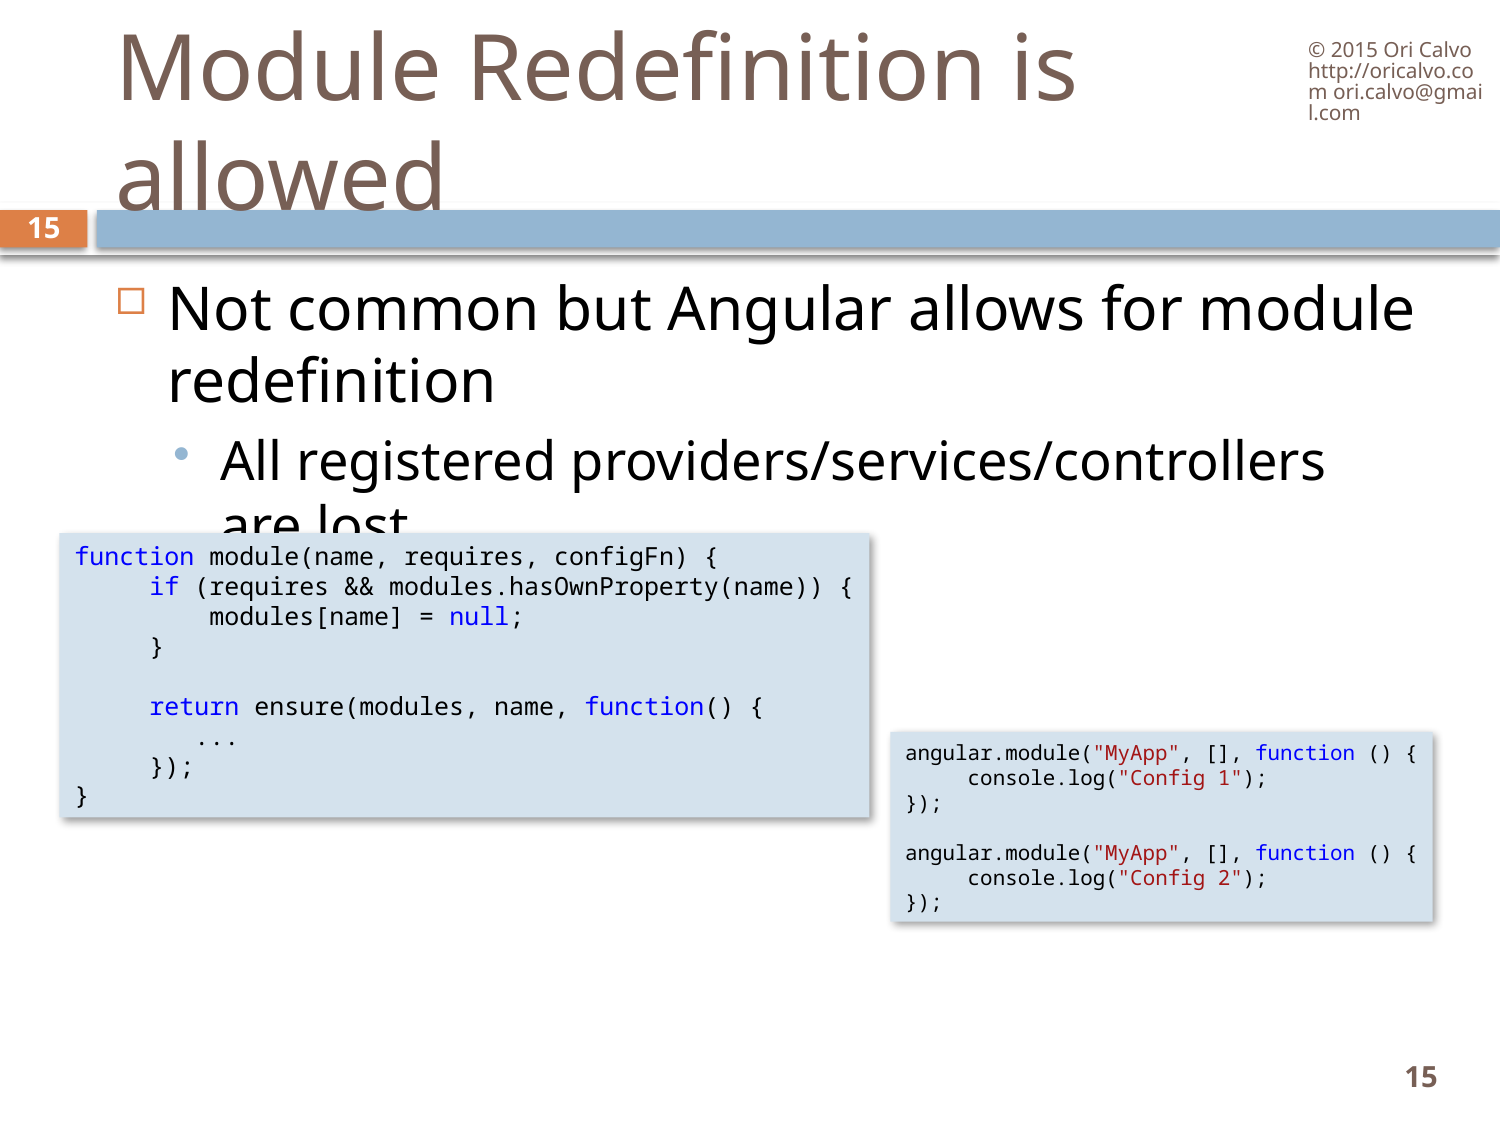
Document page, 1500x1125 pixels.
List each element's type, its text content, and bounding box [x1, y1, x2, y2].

footer © 2015 Ori Calvo http://oricalvo.com ori.calvo@gmail.com [1293, 0, 1500, 102]
text_box function module(name, requires, configFn) { if (requires && modules.hasOwnProperty(name)) { modules[name] = null; } return ensure(modules, name, function() { ... }); } [59, 533, 870, 818]
list Not common but Angular allows for module redefinition All registered providers/services/controllers are lost [100, 262, 1438, 1000]
text_box angular.module("MyApp", [], function () { console.log("Config 1"); }); angular.module("MyApp", [], function () { console.log("Config 2"); }); [890, 731, 1433, 922]
slide_number 15 [0, 208, 88, 249]
title Module Redefinition is allowed [100, 37, 1438, 200]
